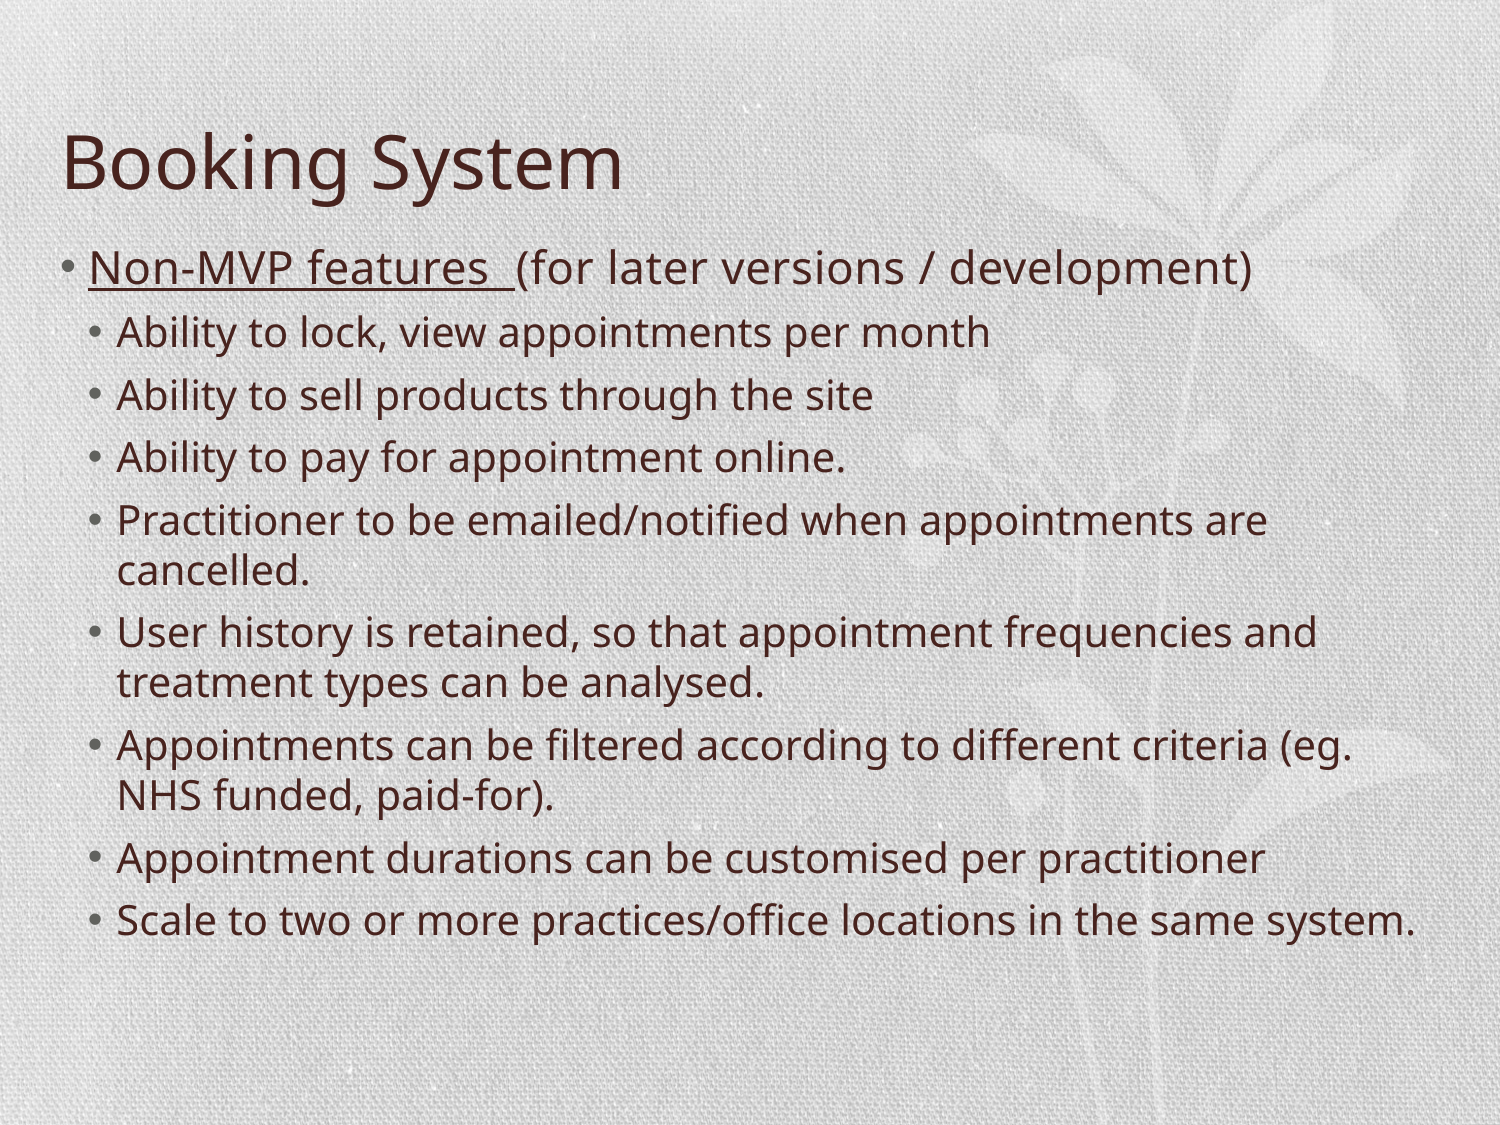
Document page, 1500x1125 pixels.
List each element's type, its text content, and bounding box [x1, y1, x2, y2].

title Booking System [45, 37, 1455, 213]
list Non-MVP features (for later versions / development) Ability to lock, view appointments per month Ability to sell products through the site Ability to pay for appointment online. Practitioner to be emailed/notified when appointments are cancelled. User history is retained, so that appointment frequencies and treatment types can be analysed. Appointments can be filtered according to different criteria (eg. NHS funded, paid-for). Appointment durations can be customised per practitioner Scale to two or more practices/office locations in the same system. [45, 231, 1455, 1023]
